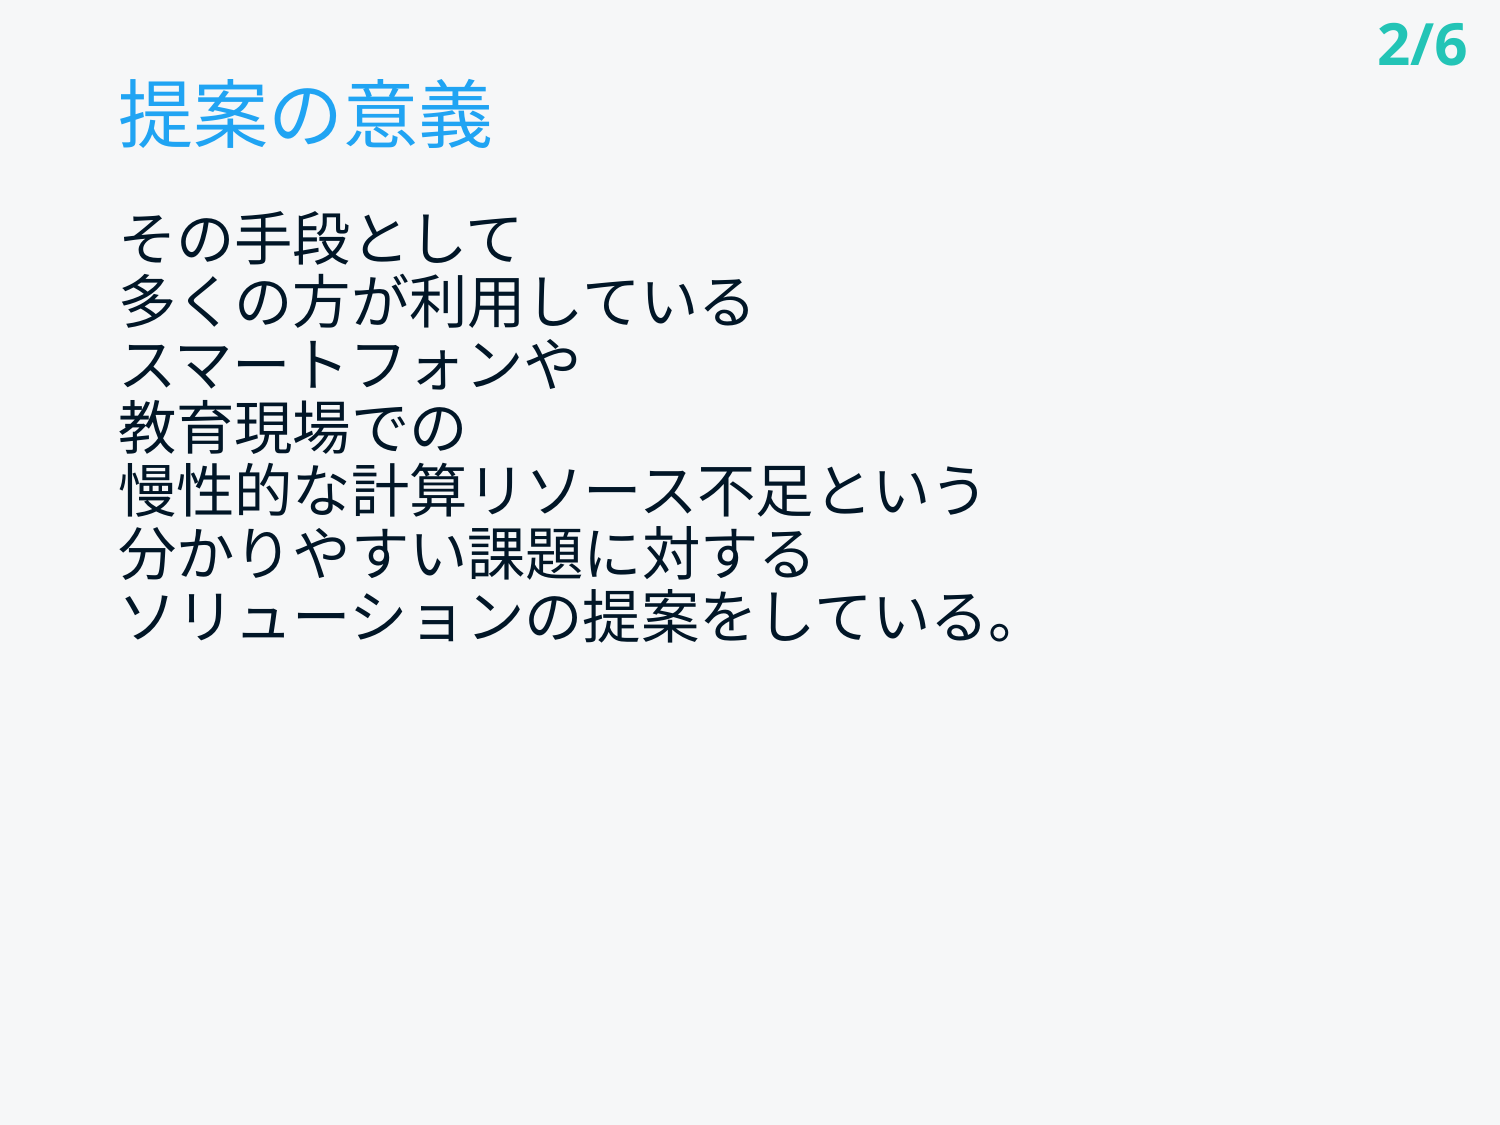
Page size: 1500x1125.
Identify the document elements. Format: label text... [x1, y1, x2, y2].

list その手段として 多くの方が利用している スマートフォンや 教育現場での 慢性的な計算リソース不足という 分かりやすい課題に対する ソリューションの提案をしている。 [103, 202, 1397, 1014]
title 提案の意義 [103, 59, 1397, 177]
text_box 2/6 [1362, 0, 1483, 85]
